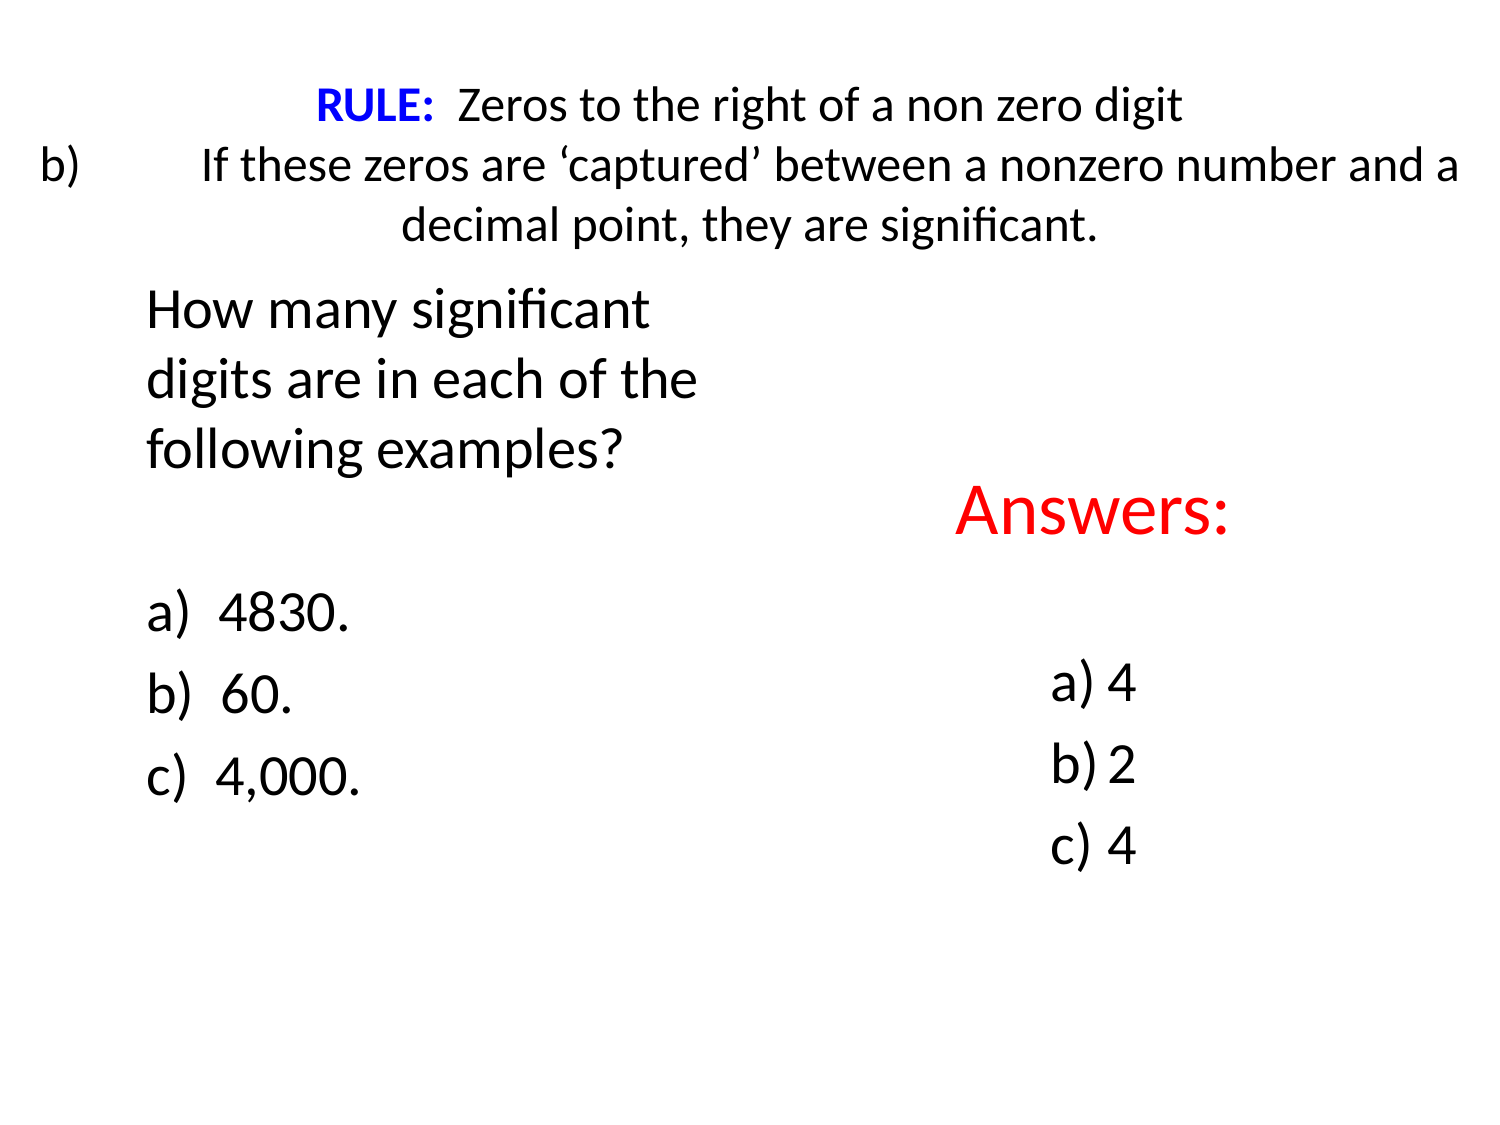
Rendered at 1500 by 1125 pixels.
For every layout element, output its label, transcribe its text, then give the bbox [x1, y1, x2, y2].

list How many significant digits are in each of the following examples? a) 4830. b) 60. c) 4,000. [75, 262, 738, 1005]
title RULE: Zeros to the right of a non zero digit b) If these zeros are ‘captured’ between a nonzero number and a decimal point, they are significant. [0, 0, 1500, 263]
list Answers: 4 2 4 [762, 262, 1425, 1005]
